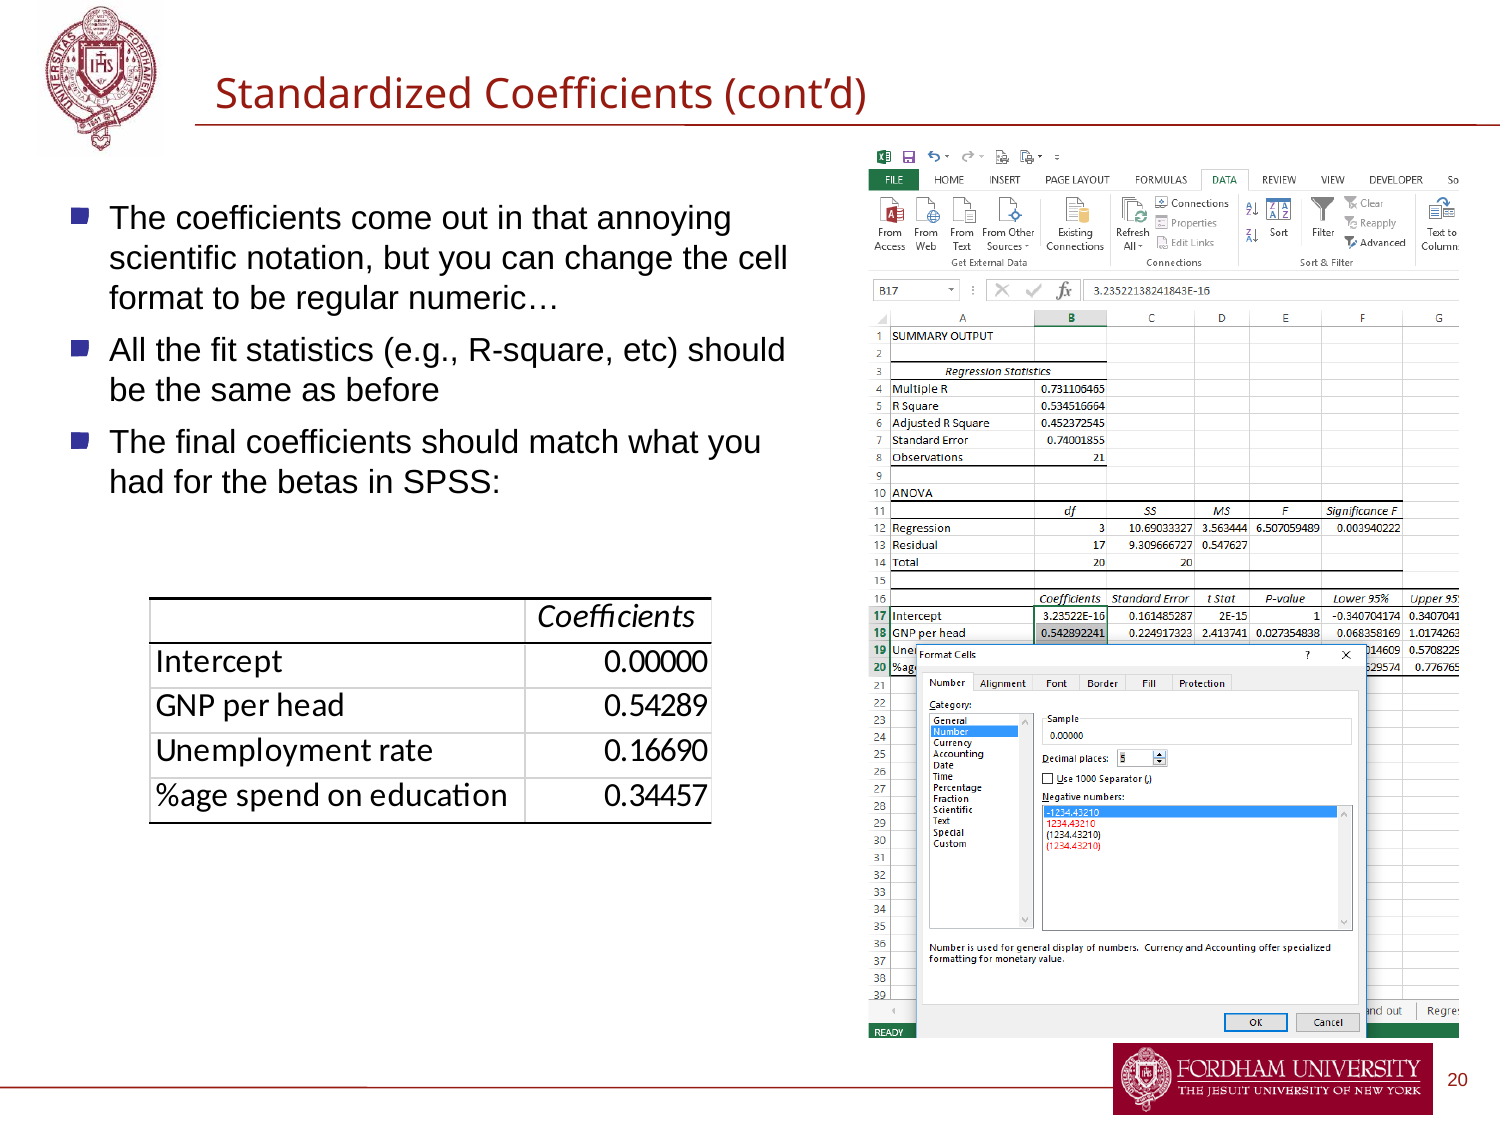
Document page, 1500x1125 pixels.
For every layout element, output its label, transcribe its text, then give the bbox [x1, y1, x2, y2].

picture [1113, 1043, 1433, 1115]
picture [148, 597, 714, 827]
picture [37, 0, 164, 157]
slide_number 20 [1431, 1060, 1486, 1099]
list The coefficients come out in that annoying scientific notation, but you can change the cell format to be regular numeric… All the fit statistics (e.g., R-square, etc) should be the same as before The final coefficients should match what you had for the betas in SPSS: [37, 188, 827, 997]
title Standardized Coefficients (cont’d) [200, 0, 1500, 125]
picture [868, 147, 1460, 1039]
